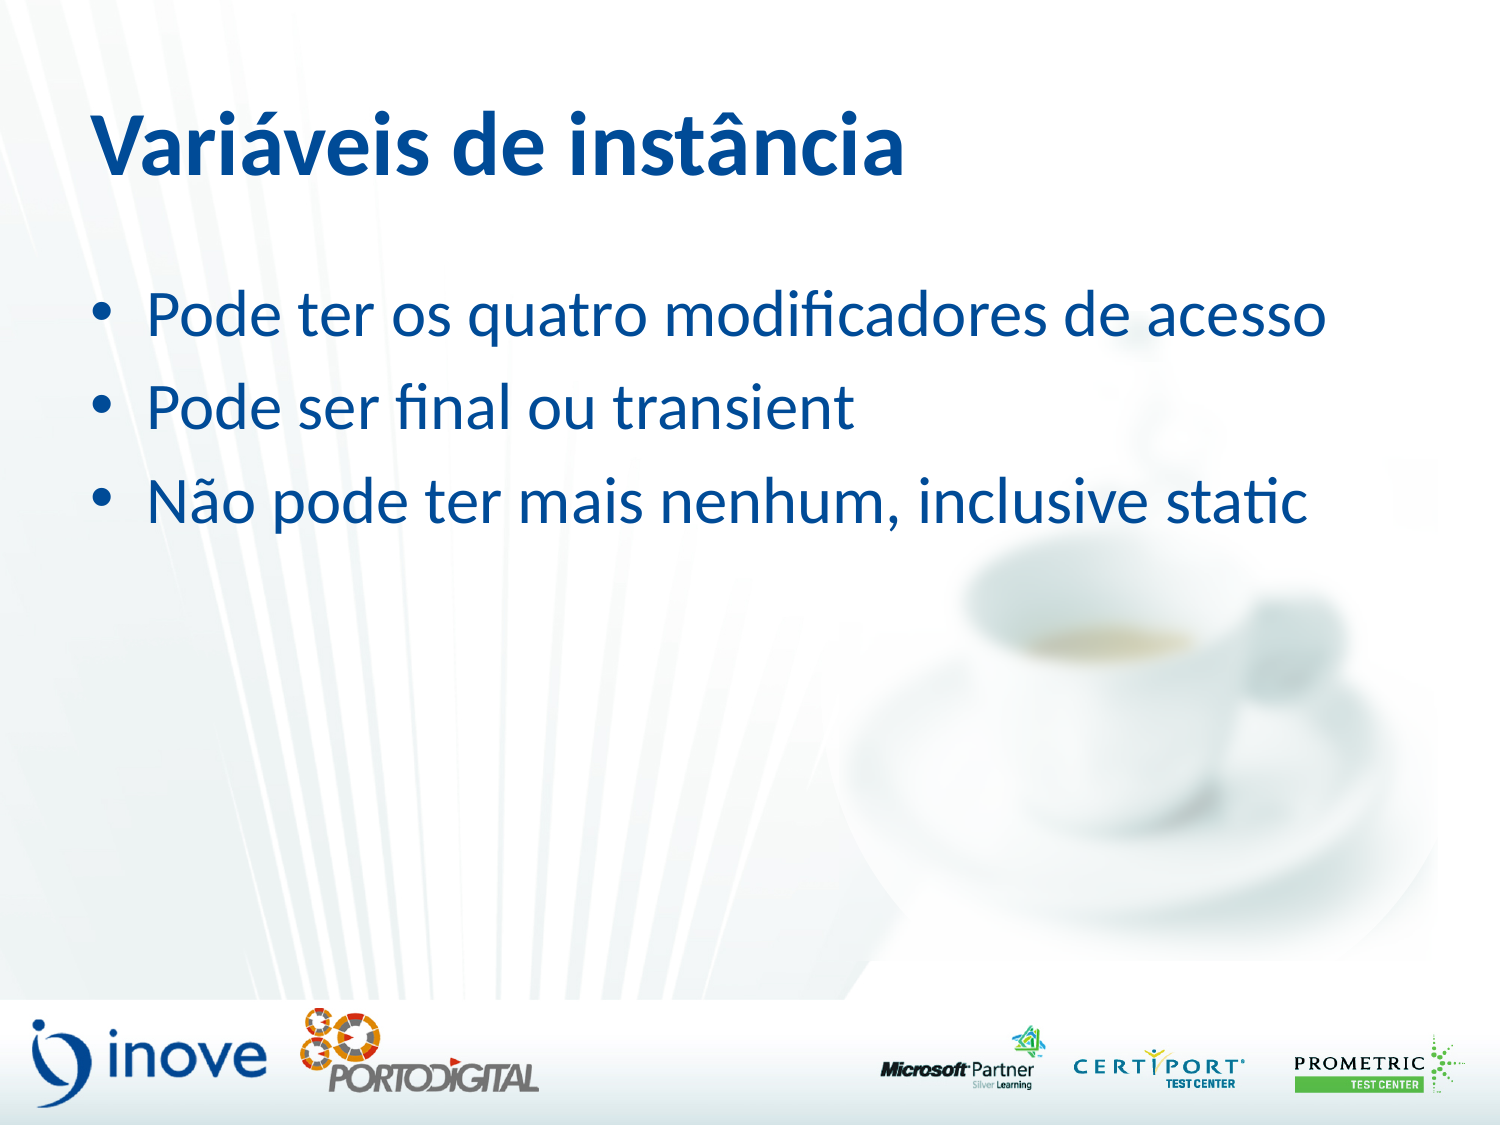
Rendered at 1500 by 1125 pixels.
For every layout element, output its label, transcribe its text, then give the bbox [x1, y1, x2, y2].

list Pode ter os quatro modificadores de acesso Pode ser final ou transient Não pode ter mais nenhum, inclusive static [75, 262, 1425, 1005]
title Variáveis de instância [75, 45, 1425, 233]
picture [0, 0, 1500, 1125]
